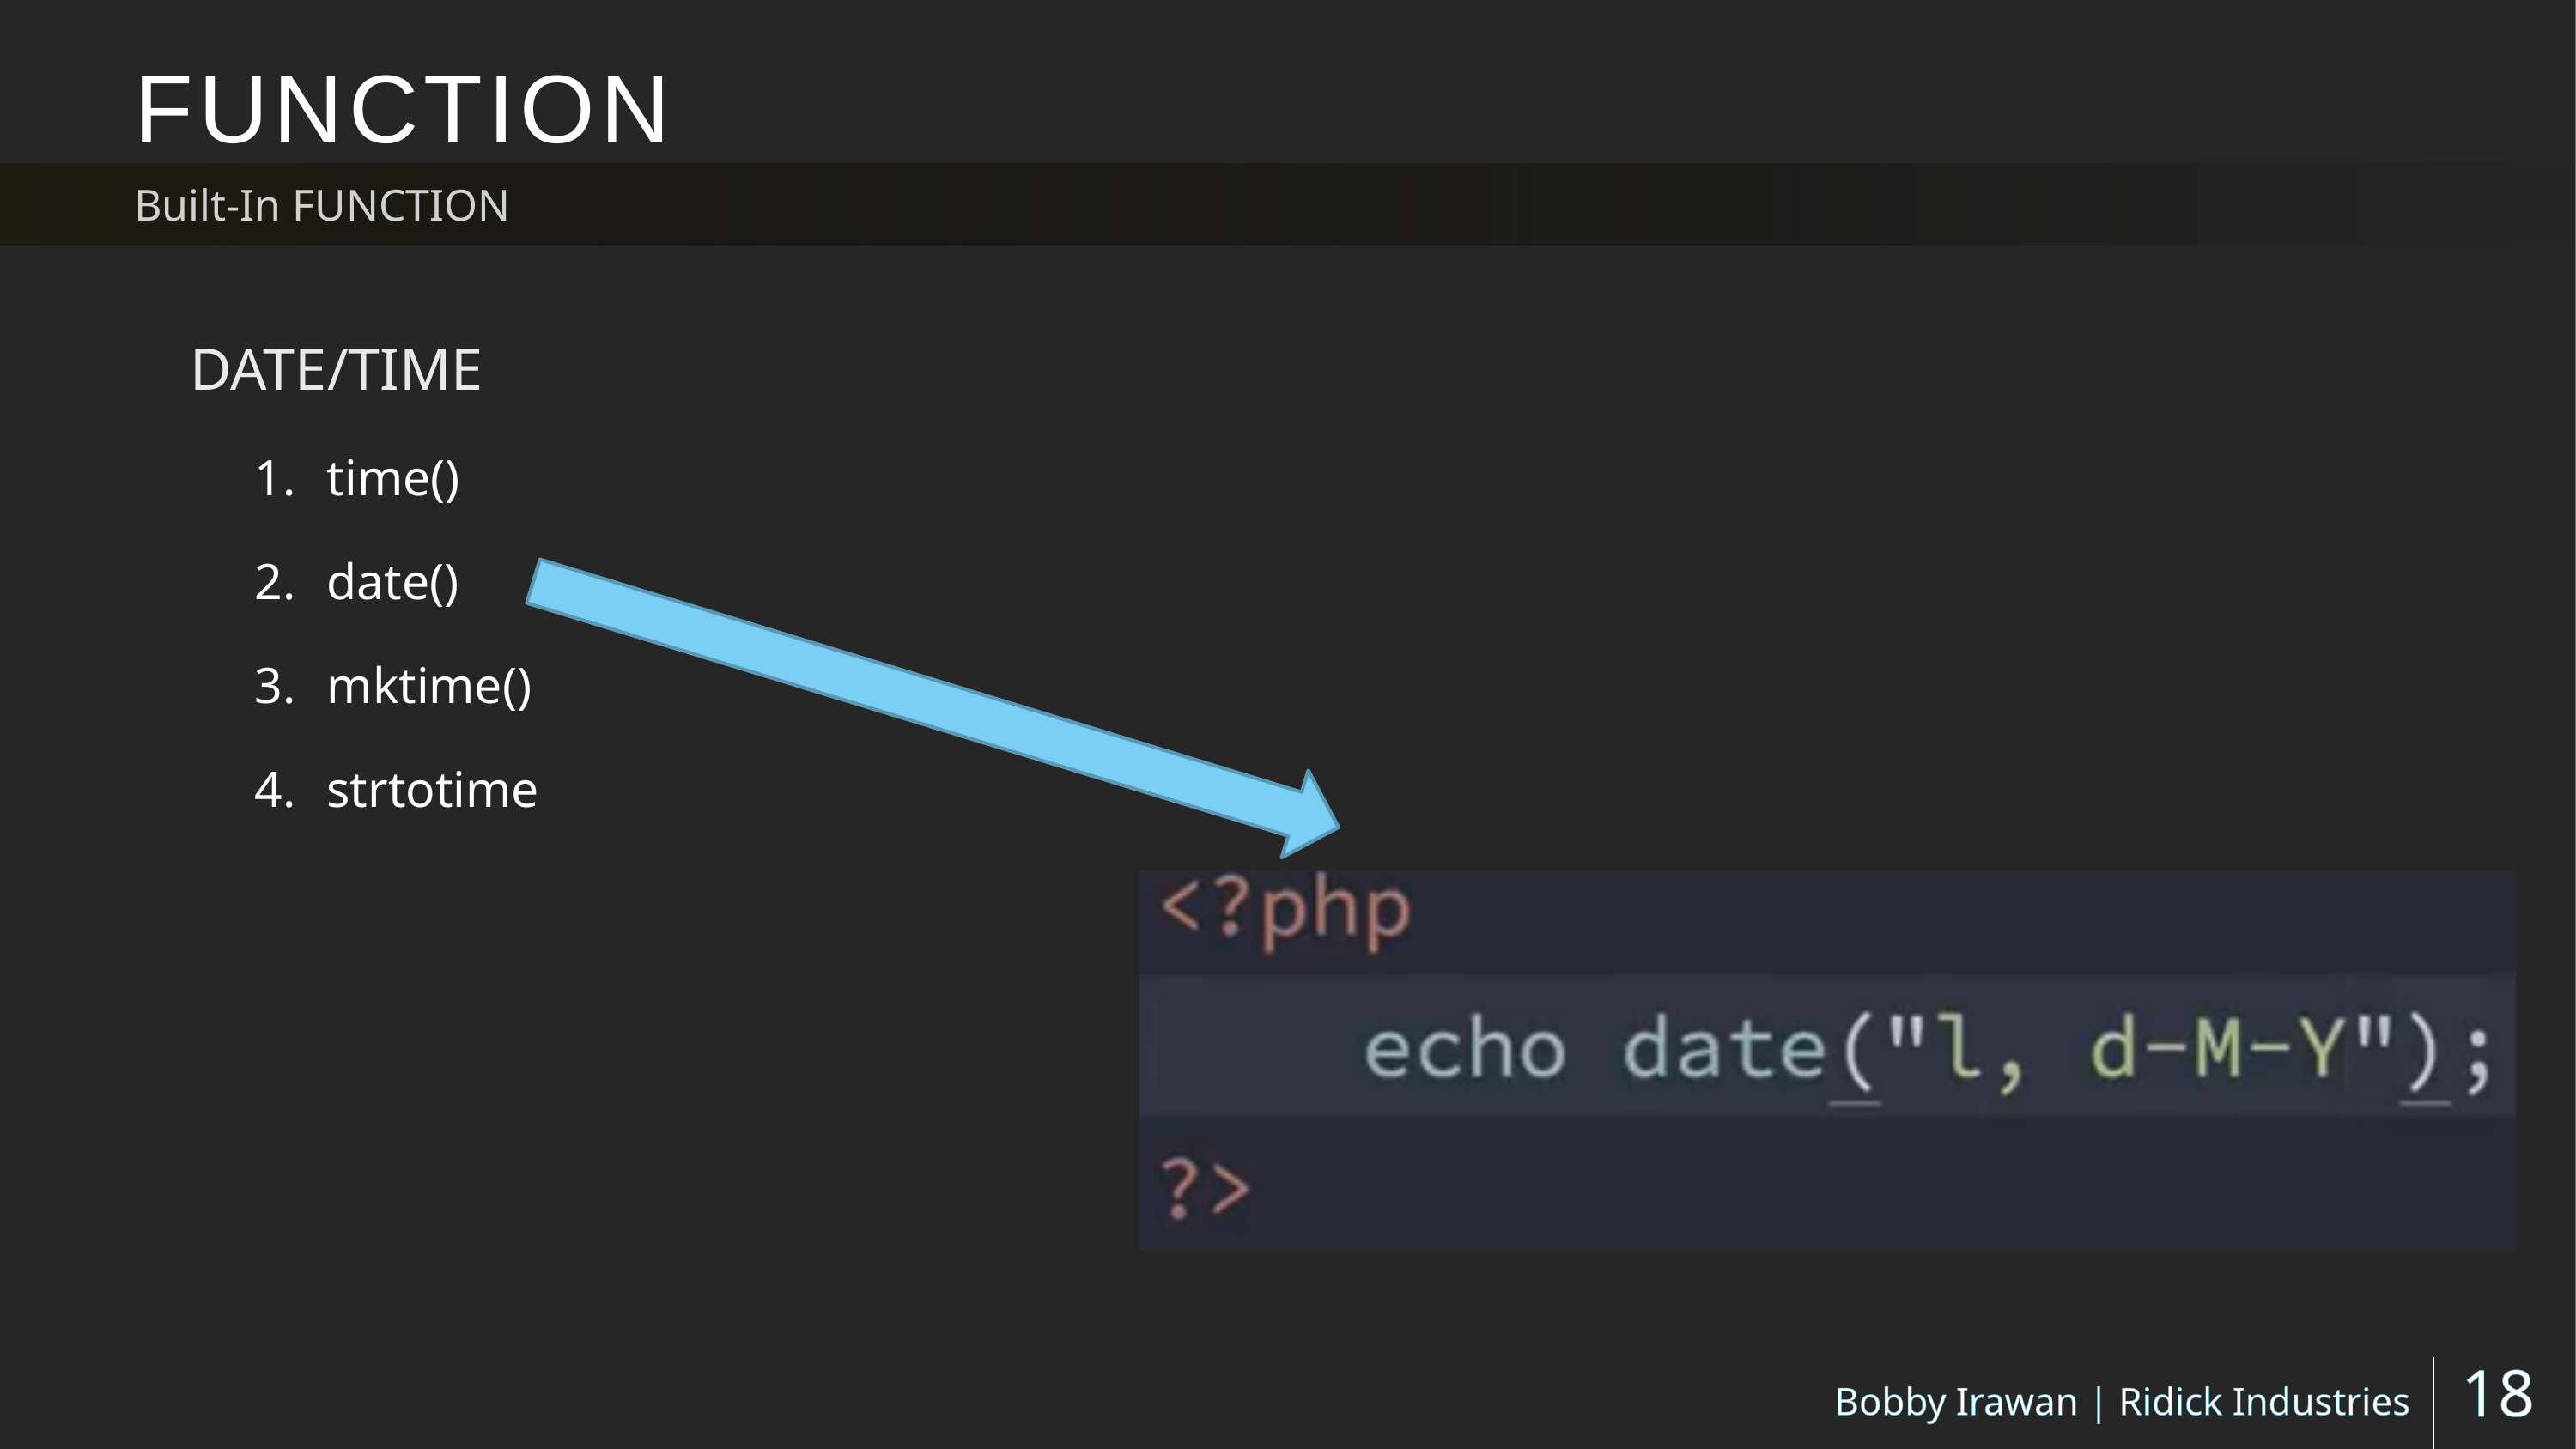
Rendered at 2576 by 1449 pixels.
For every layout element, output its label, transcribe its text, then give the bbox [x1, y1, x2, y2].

text_box Bobby Irawan | Ridick Industries [1741, 1356, 2434, 1434]
text_box [2438, 1357, 2576, 1434]
list DATE/TIME time() date() mktime() strtotime [167, 321, 2409, 871]
title FUNCTION [111, 0, 2430, 174]
list Built-In FUNCTION [111, 167, 2404, 248]
picture [1139, 870, 2516, 1250]
text_box [525, 557, 1340, 859]
